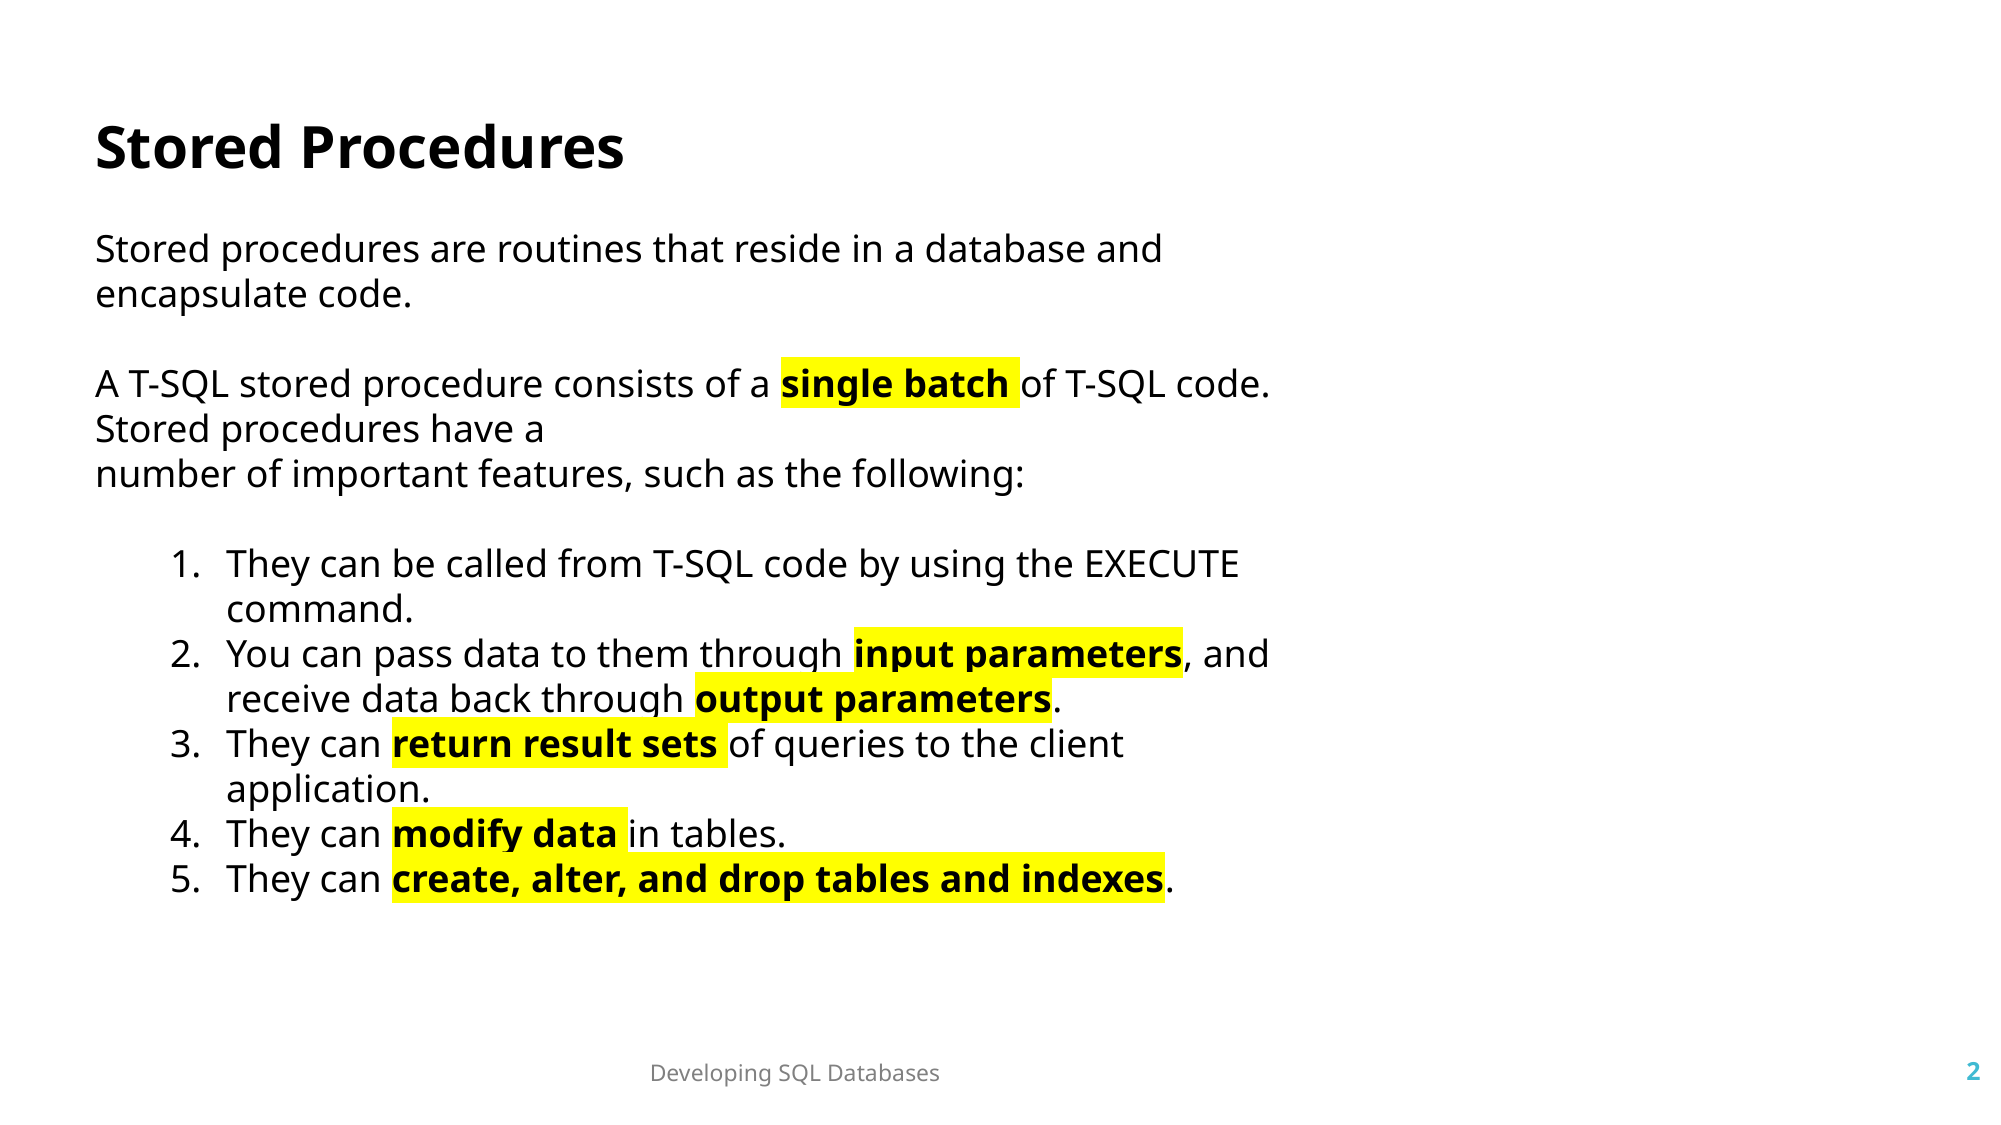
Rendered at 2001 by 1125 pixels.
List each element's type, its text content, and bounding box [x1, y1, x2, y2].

slide_number 2 [1744, 1042, 1996, 1103]
footer Developing SQL Databases [634, 1042, 1605, 1103]
text_box Stored Procedures Stored procedures are routines that reside in a database and encapsulate code. A T-SQL stored procedure consists of a single batch of T-SQL code. Stored procedures have a number of important features, such as the following: They can be called from T-SQL code by using the EXECUTE command. You can pass data to them through input parameters, and receive data back through output parameters. They can return result sets of queries to the client application. They can modify data in tables. They can create, alter, and drop tables and indexes. [80, 102, 1339, 908]
